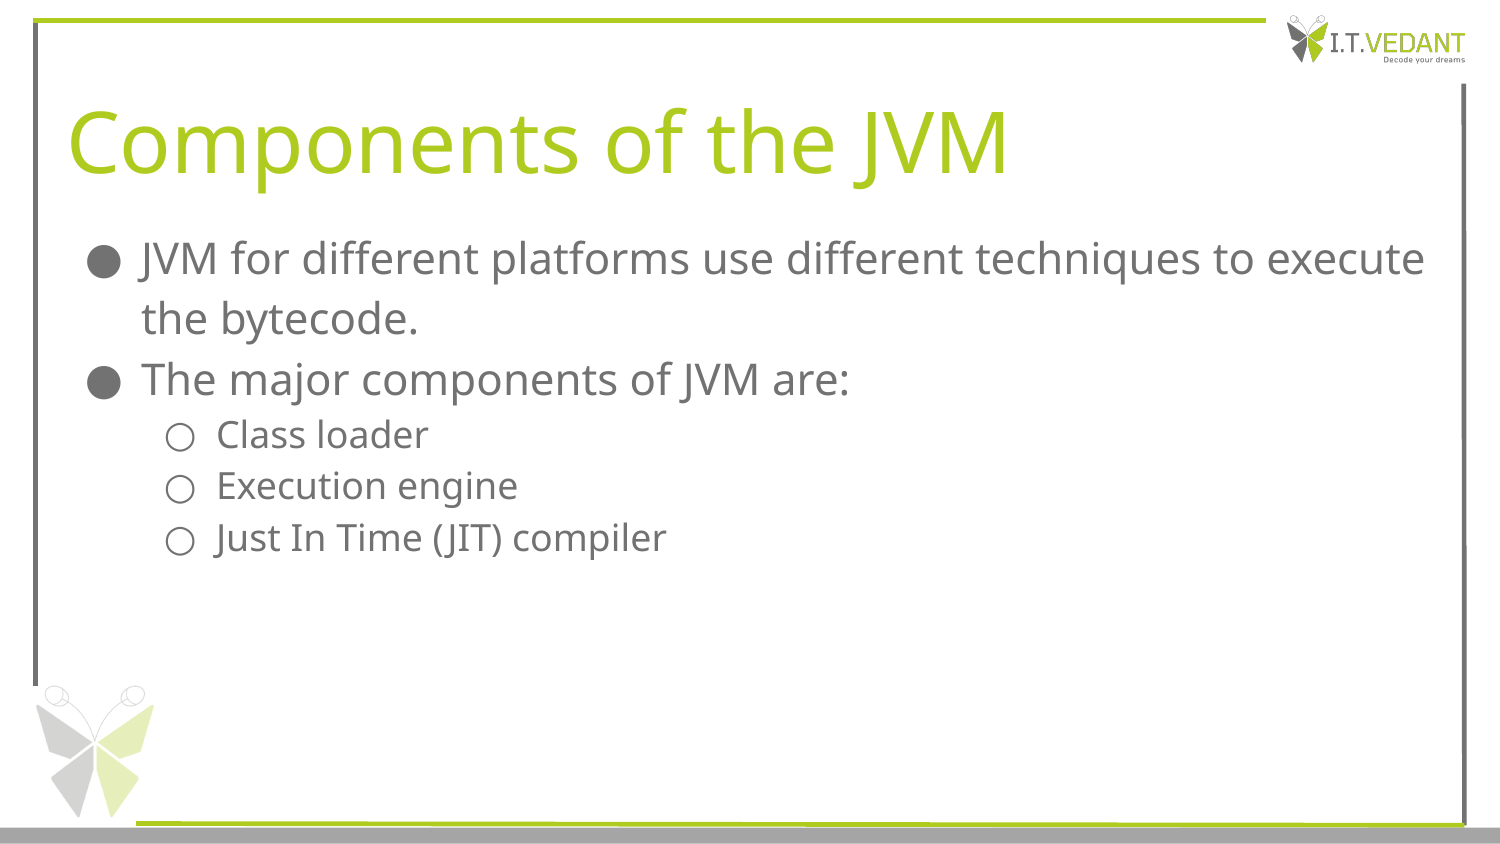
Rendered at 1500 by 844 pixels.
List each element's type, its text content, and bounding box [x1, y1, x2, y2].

title Components of the JVM [51, 72, 1449, 189]
list JVM for different platforms use different techniques to execute the bytecode. The major components of JVM are: Class loader Execution engine Just In Time (JIT) compiler [51, 207, 1449, 750]
picture [1275, 5, 1477, 75]
